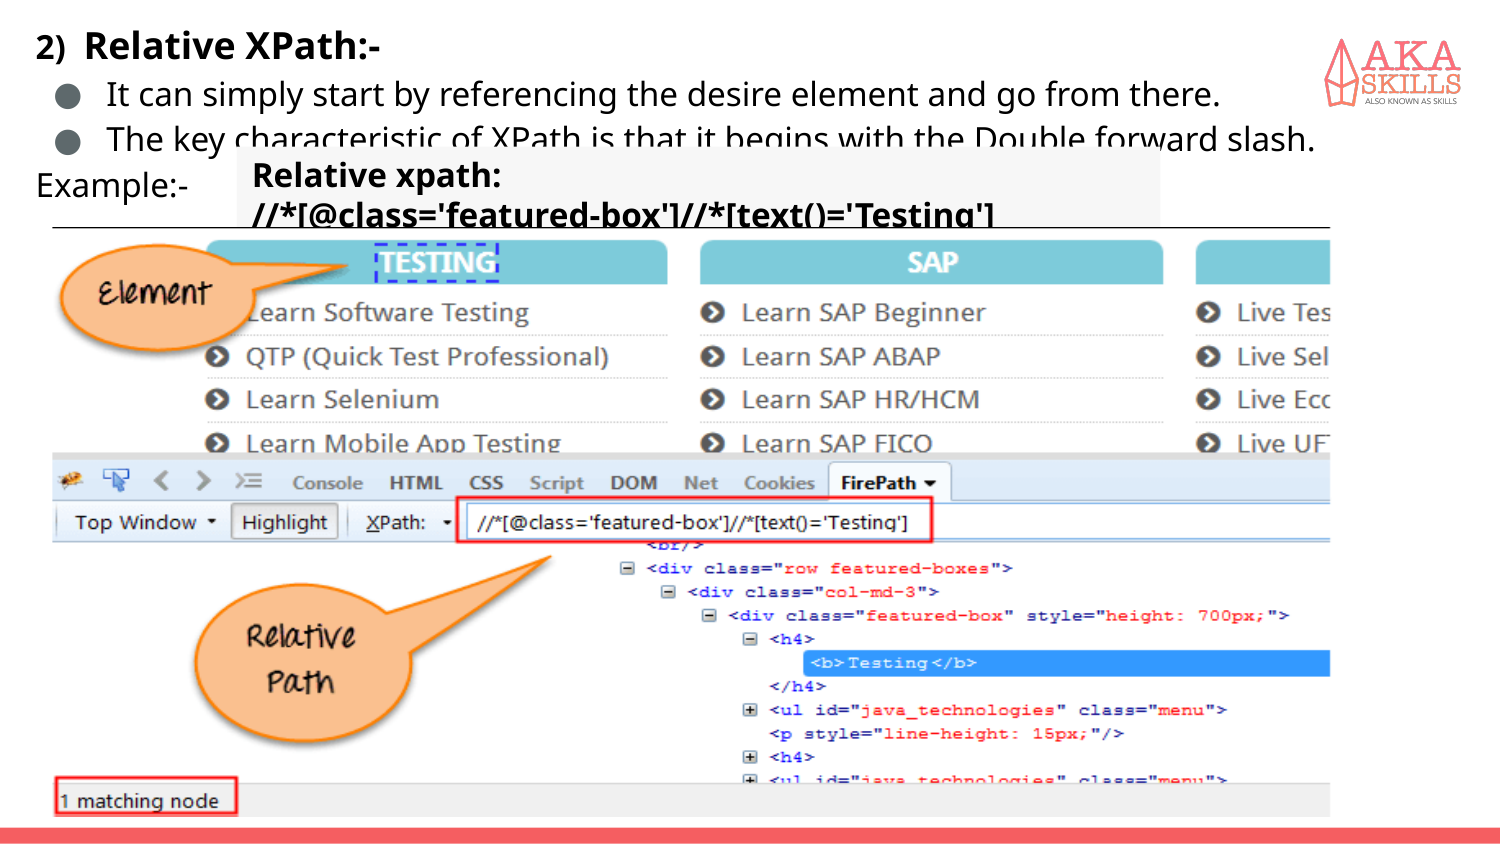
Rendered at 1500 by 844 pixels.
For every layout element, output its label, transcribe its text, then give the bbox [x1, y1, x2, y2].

list 2) Relative XPath:- It can simply start by referencing the desire element and go from there. The key characteristic of XPath is that it begins with the Double forward slash. Example:- [20, 0, 1419, 768]
picture [50, 227, 1332, 817]
picture [1419, 33, 1469, 114]
text_box Relative xpath: //*[@class='featured-box']//*[text()='Testing'] [236, 146, 1161, 226]
